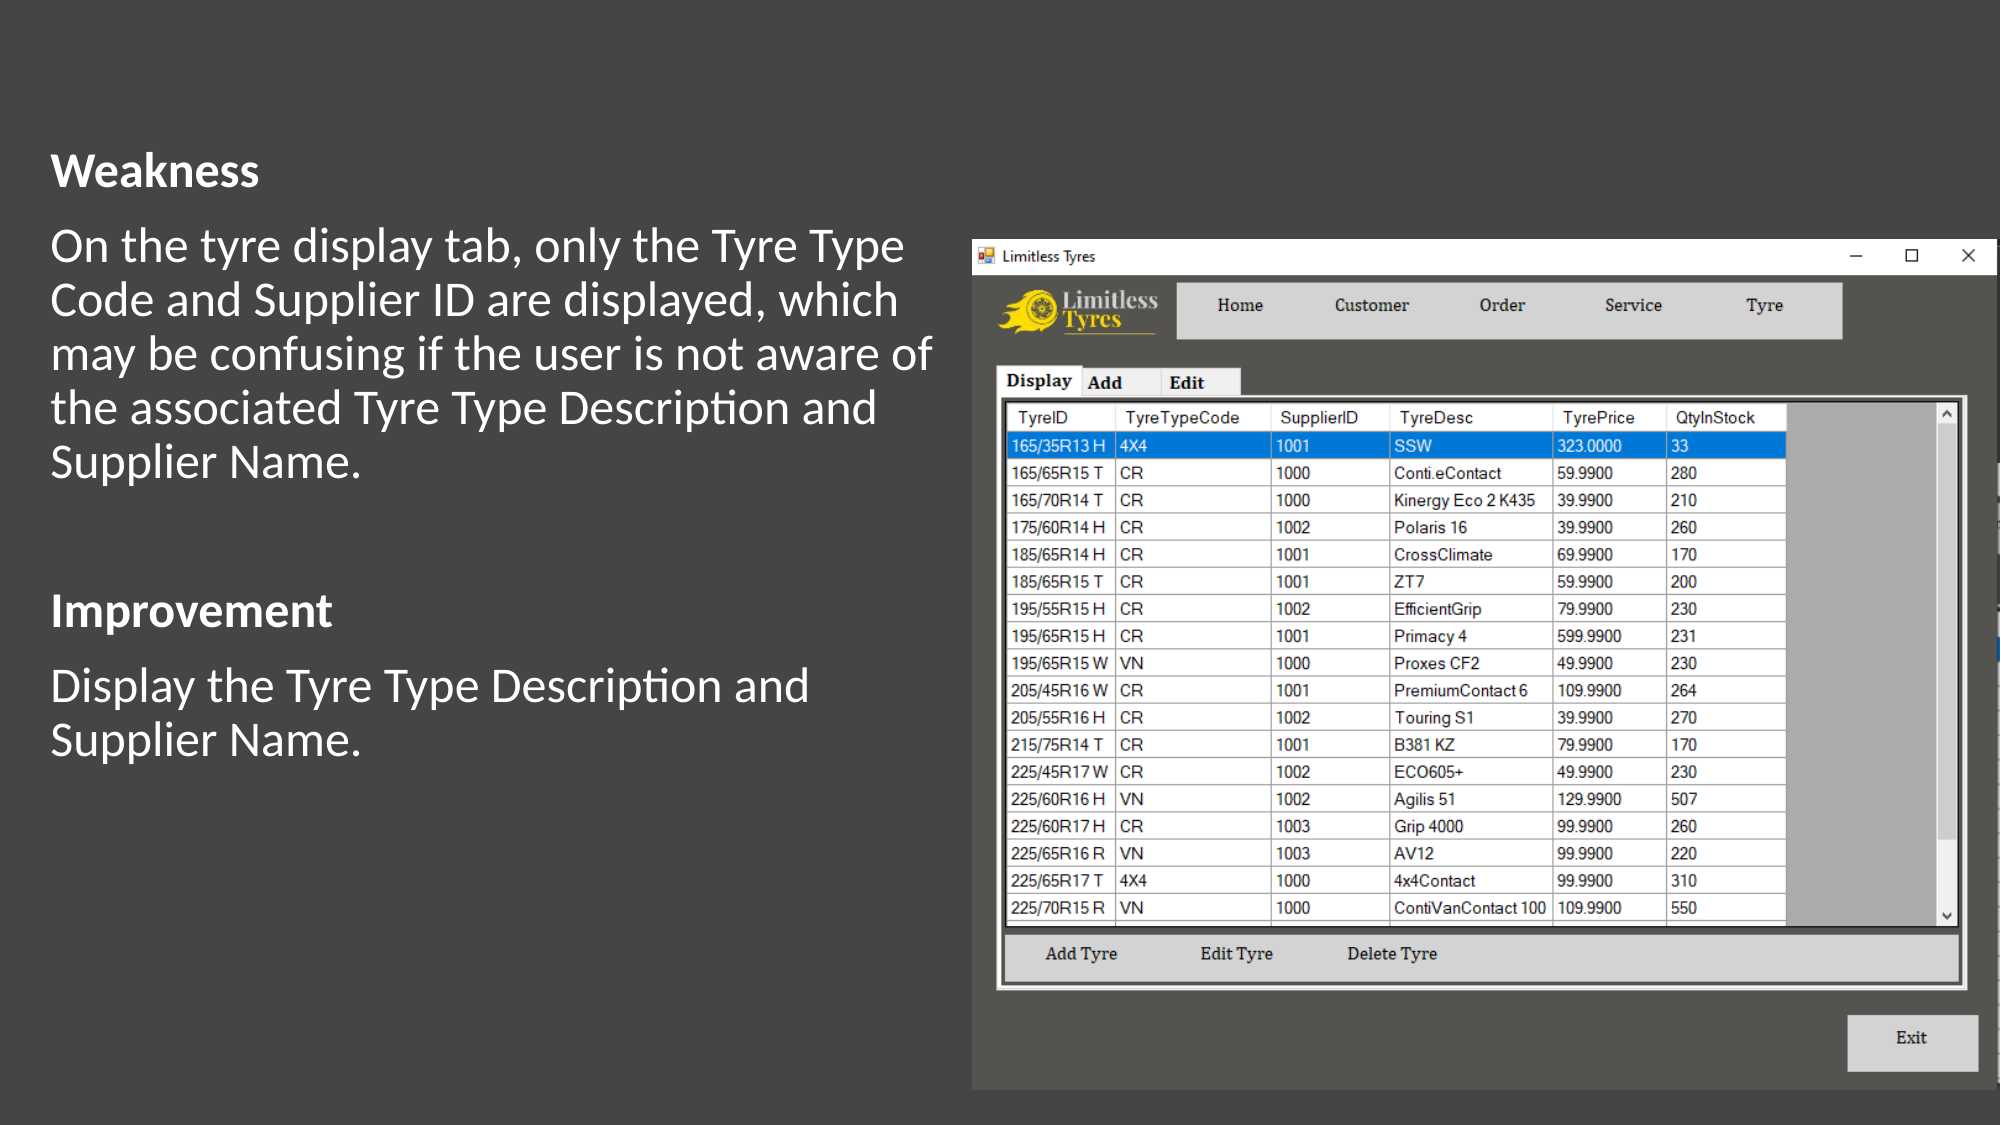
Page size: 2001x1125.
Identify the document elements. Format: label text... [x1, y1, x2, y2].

list Weakness On the tyre display tab, only the Tyre Type Code and Supplier ID are displayed, which may be confusing if the user is not aware of the associated Tyre Type Description and Supplier Name. Improvement Display the Tyre Type Description and Supplier Name. [35, 136, 966, 1090]
picture [972, 239, 2000, 1090]
